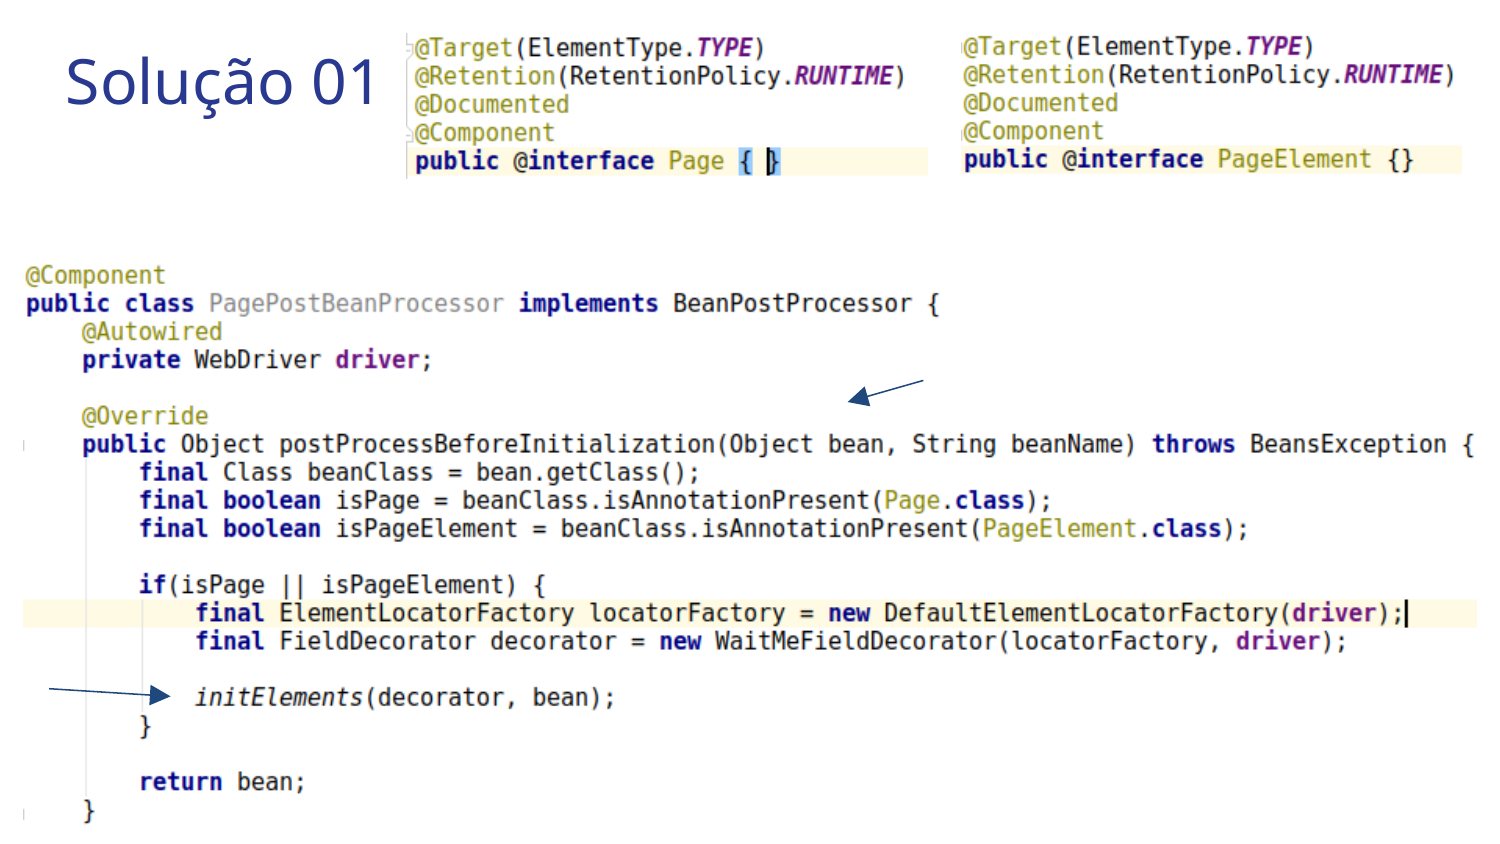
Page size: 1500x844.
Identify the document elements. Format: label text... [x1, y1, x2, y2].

picture [961, 27, 1462, 186]
picture [405, 33, 929, 179]
picture [23, 258, 1477, 828]
text_box Solução 01 [51, 27, 959, 127]
